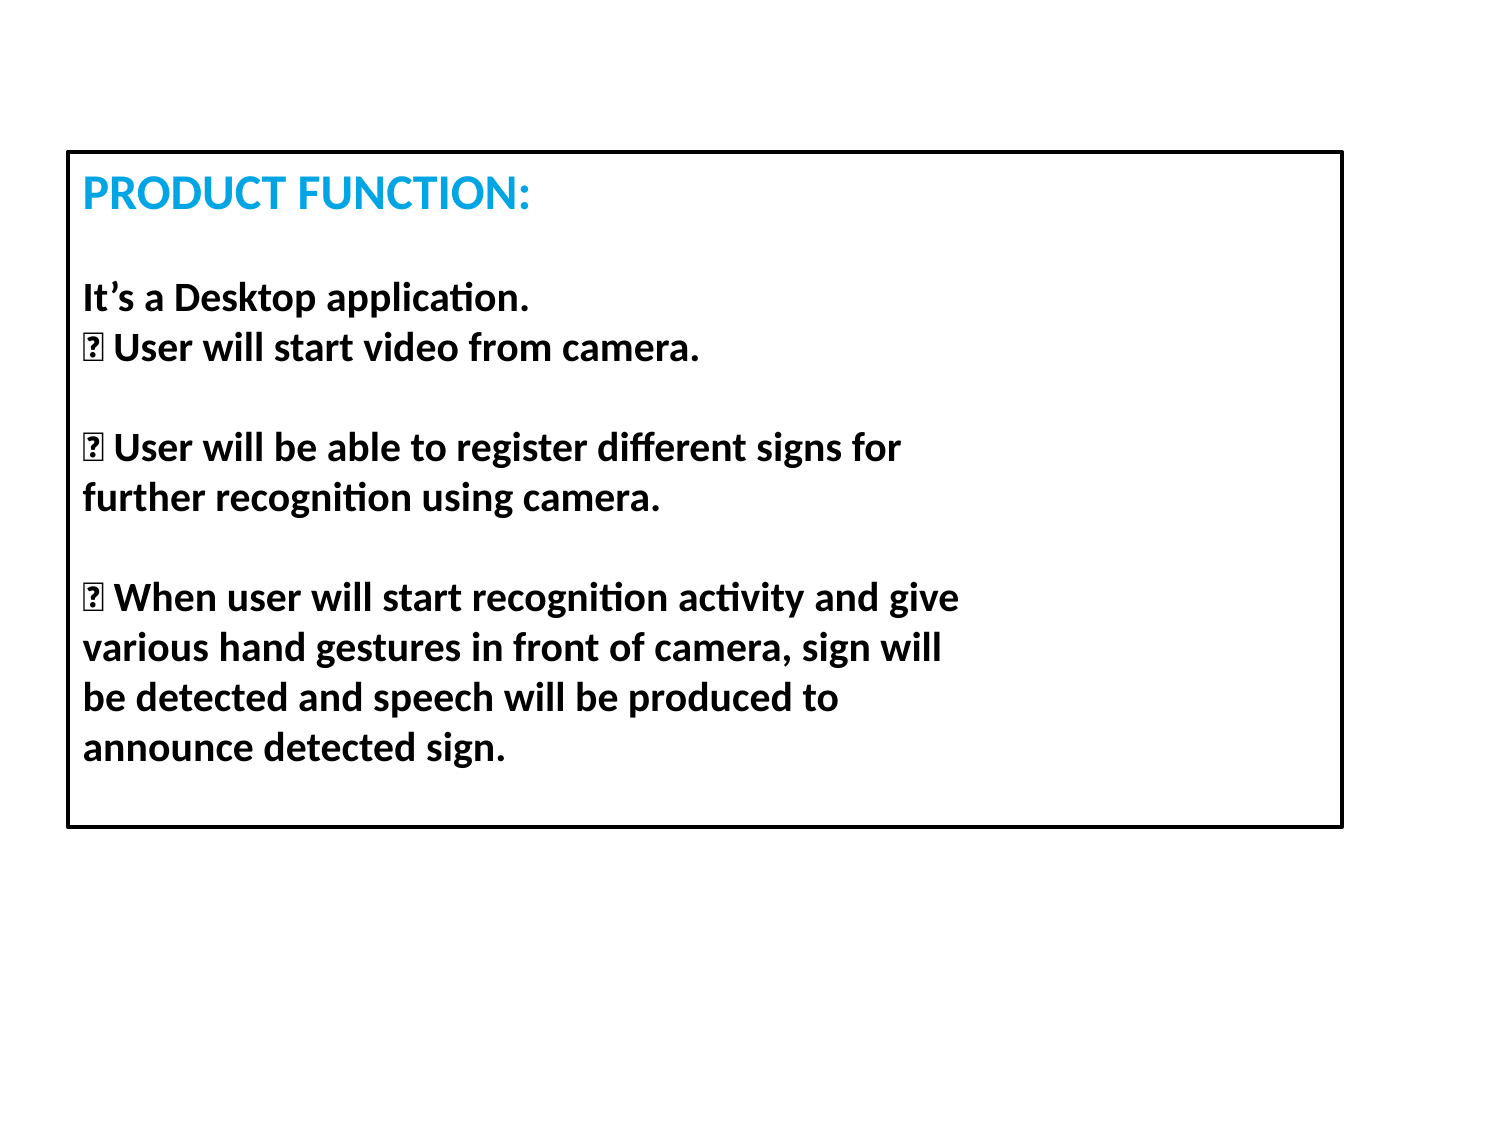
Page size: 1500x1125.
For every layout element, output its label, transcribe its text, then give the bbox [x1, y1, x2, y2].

text_box PRODUCT FUNCTION: It’s a Desktop application.  User will start video from camera.  User will be able to register different signs for further recognition using camera.  When user will start recognition activity and give various hand gestures in front of camera, sign will be detected and speech will be produced to announce detected sign. [67, 151, 1342, 827]
